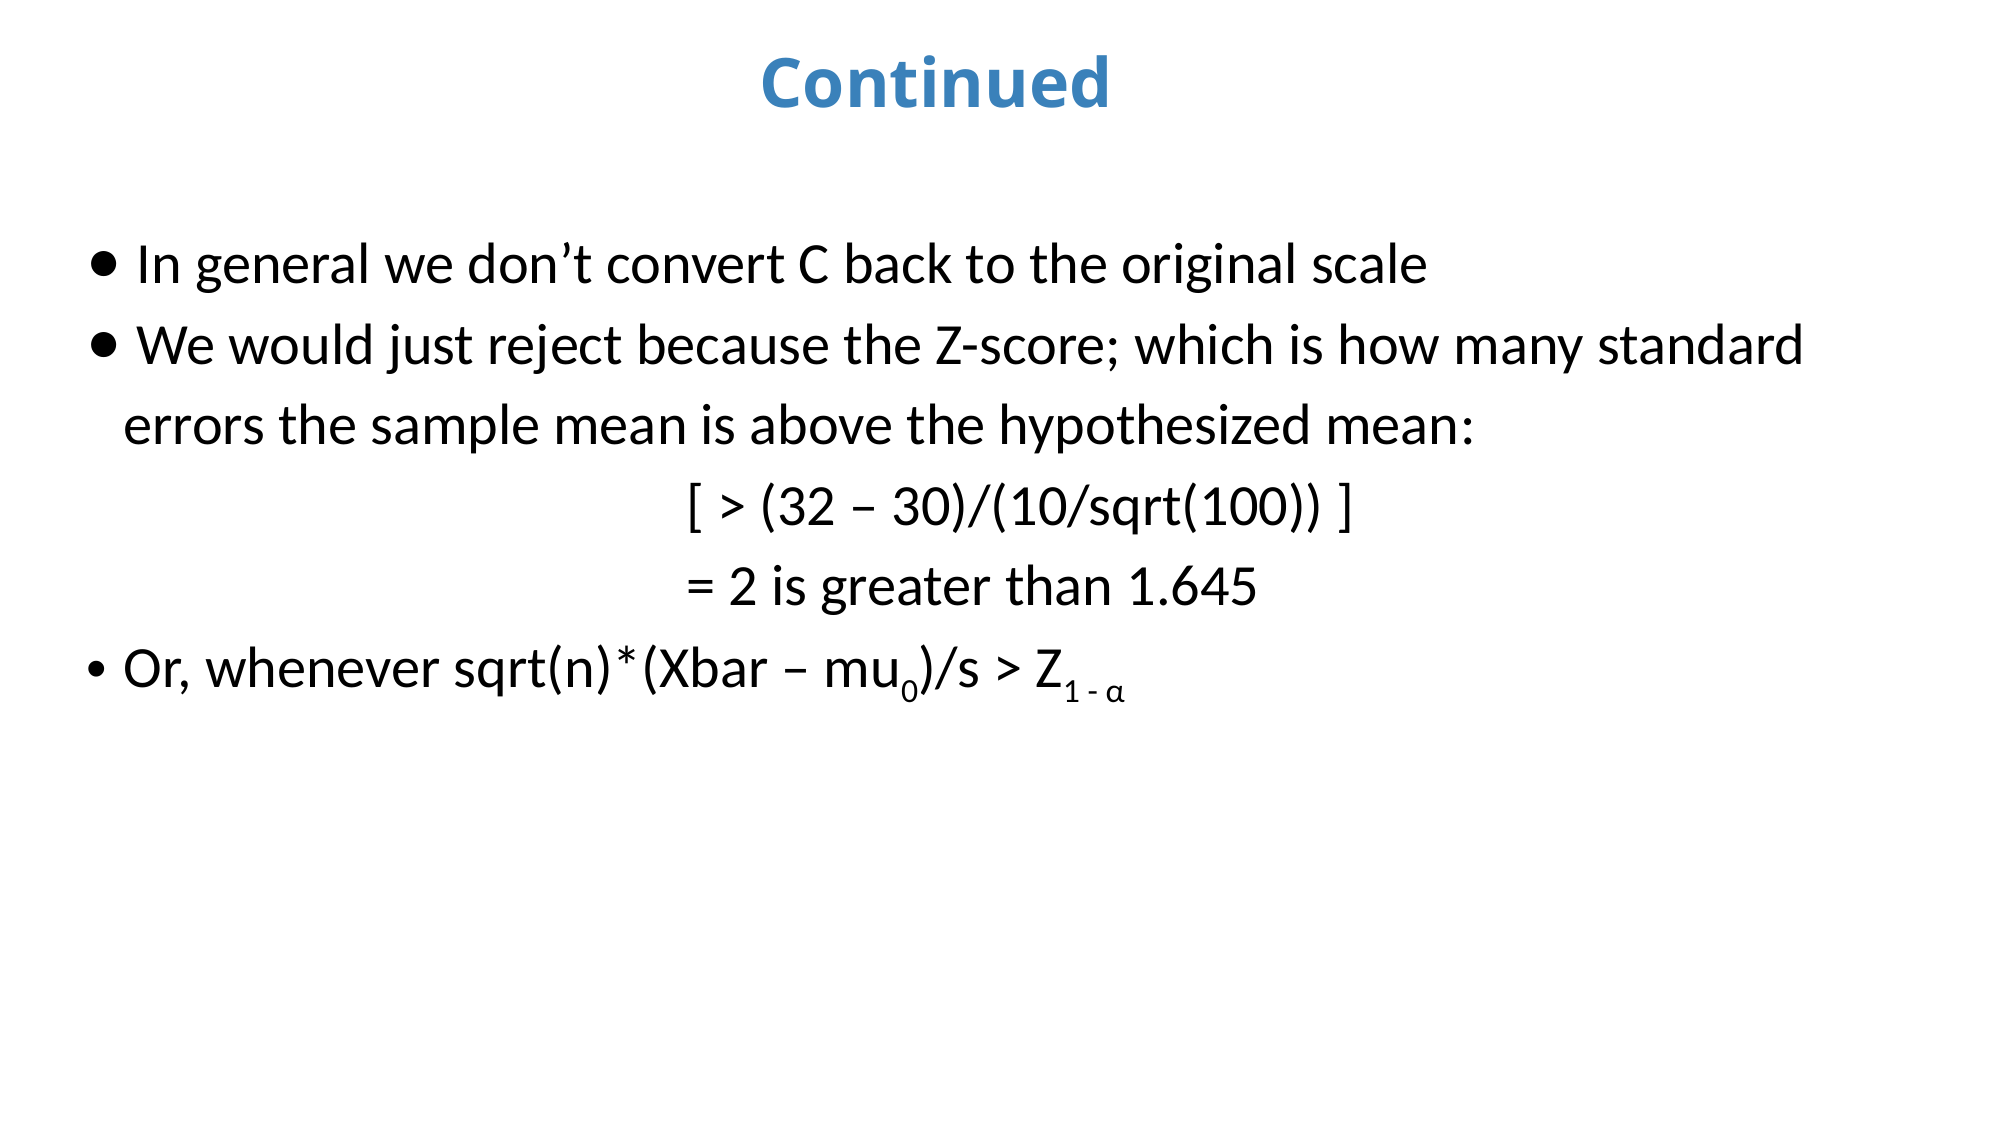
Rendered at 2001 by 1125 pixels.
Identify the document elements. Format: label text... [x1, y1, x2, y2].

title Continued [324, 0, 1549, 170]
list In general we don’t convert C back to the original scale We would just reject because the Z-score; which is how many standard errors the sample mean is above the hypothesized mean: [ > (32 – 30)/(10/sqrt(100)) ] = 2 is greater than 1.645 Or, whenever sqrt(n)*(Xbar – mu0)/s > Z1 - α [72, 201, 1907, 867]
